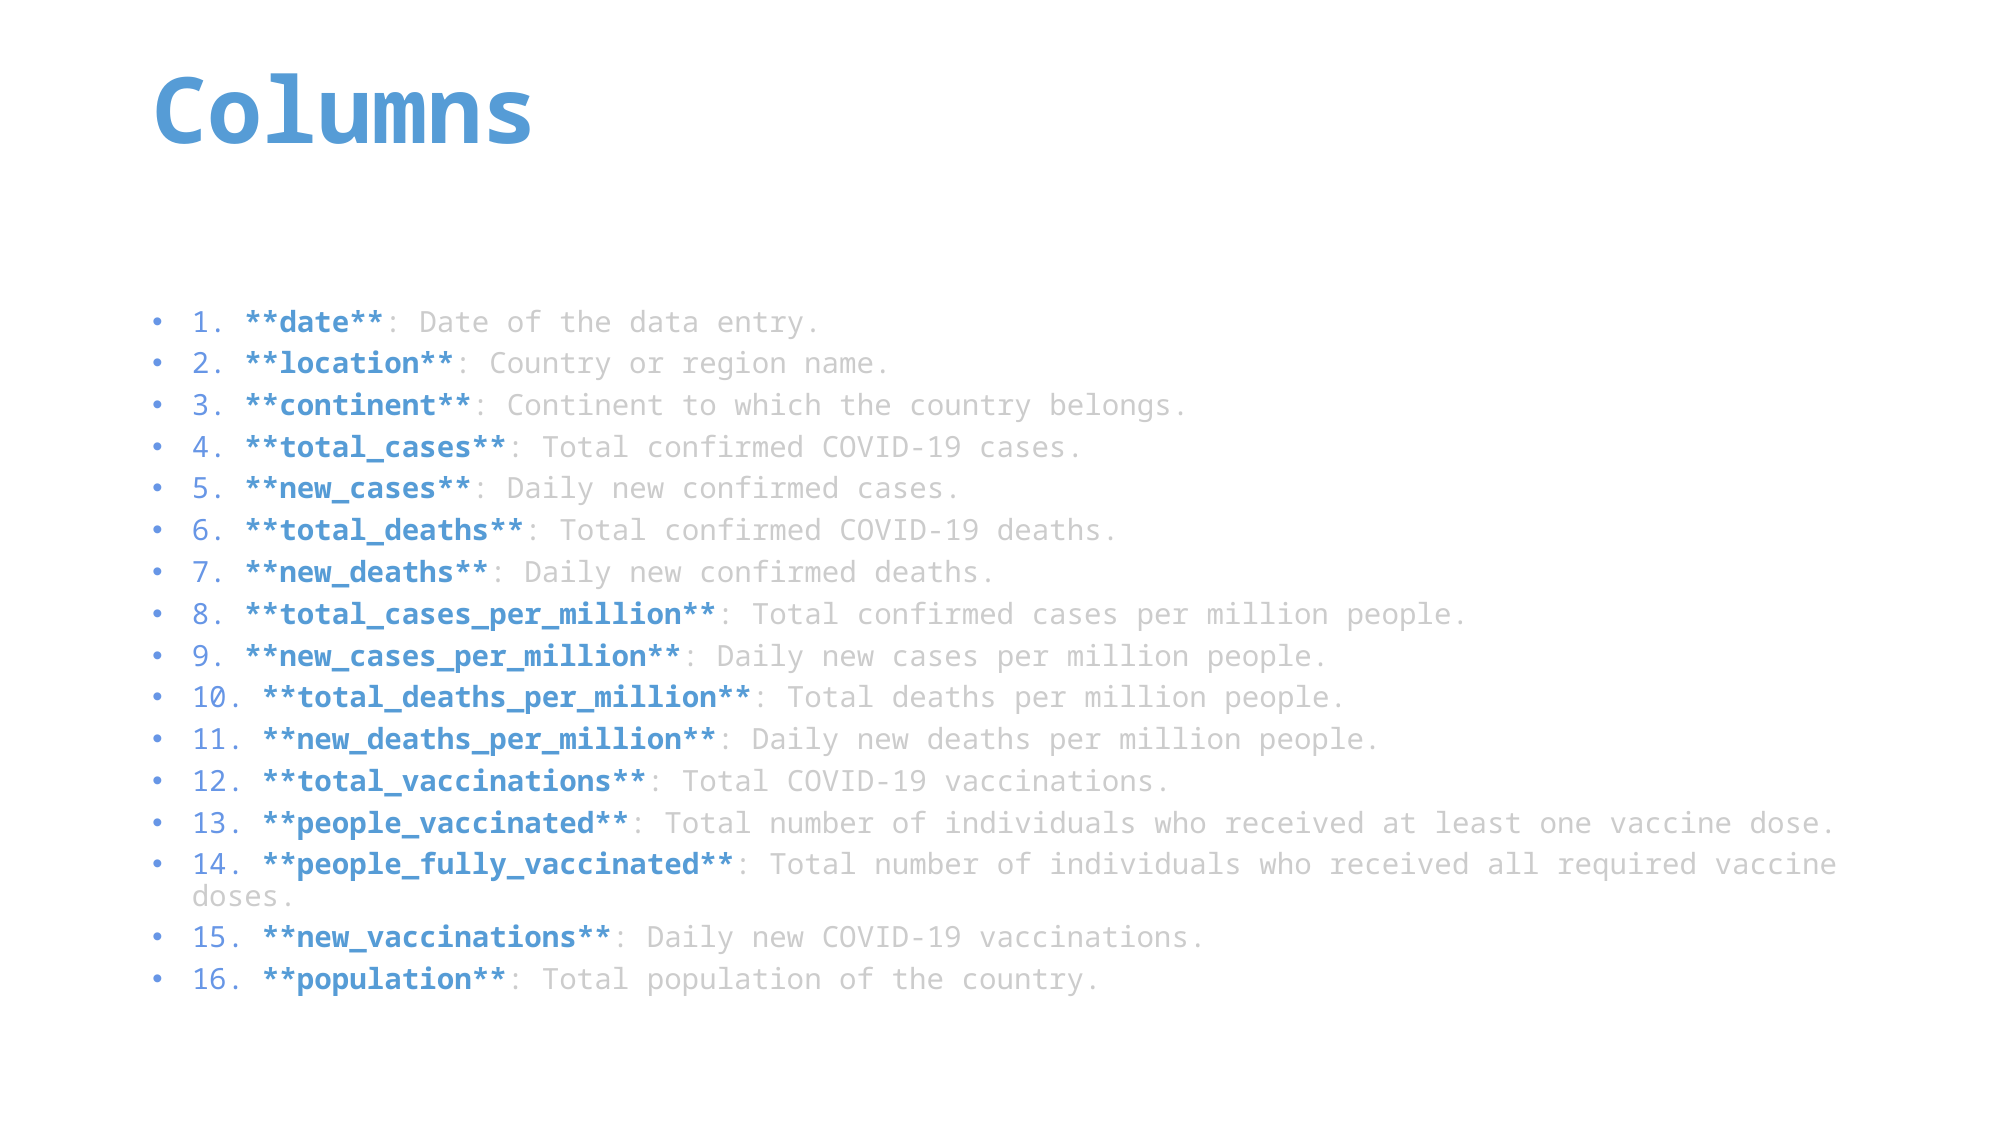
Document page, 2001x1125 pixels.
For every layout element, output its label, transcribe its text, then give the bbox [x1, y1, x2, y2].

title Columns [137, 59, 1863, 278]
list 1. **date**: Date of the data entry. 2. **location**: Country or region name. 3. **continent**: Continent to which the country belongs. 4. **total_cases**: Total confirmed COVID-19 cases. 5. **new_cases**: Daily new confirmed cases. 6. **total_deaths**: Total confirmed COVID-19 deaths. 7. **new_deaths**: Daily new confirmed deaths. 8. **total_cases_per_million**: Total confirmed cases per million people. 9. **new_cases_per_million**: Daily new cases per million people. 10. **total_deaths_per_million**: Total deaths per million people. 11. **new_deaths_per_million**: Daily new deaths per million people. 12. **total_vaccinations**: Total COVID-19 vaccinations. 13. **people_vaccinated**: Total number of individuals who received at least one vaccine dose. 14. **people_fully_vaccinated**: Total number of individuals who received all required vaccine doses. 15. **new_vaccinations**: Daily new COVID-19 vaccinations. 16. **population**: Total population of the country. [137, 299, 1863, 1014]
